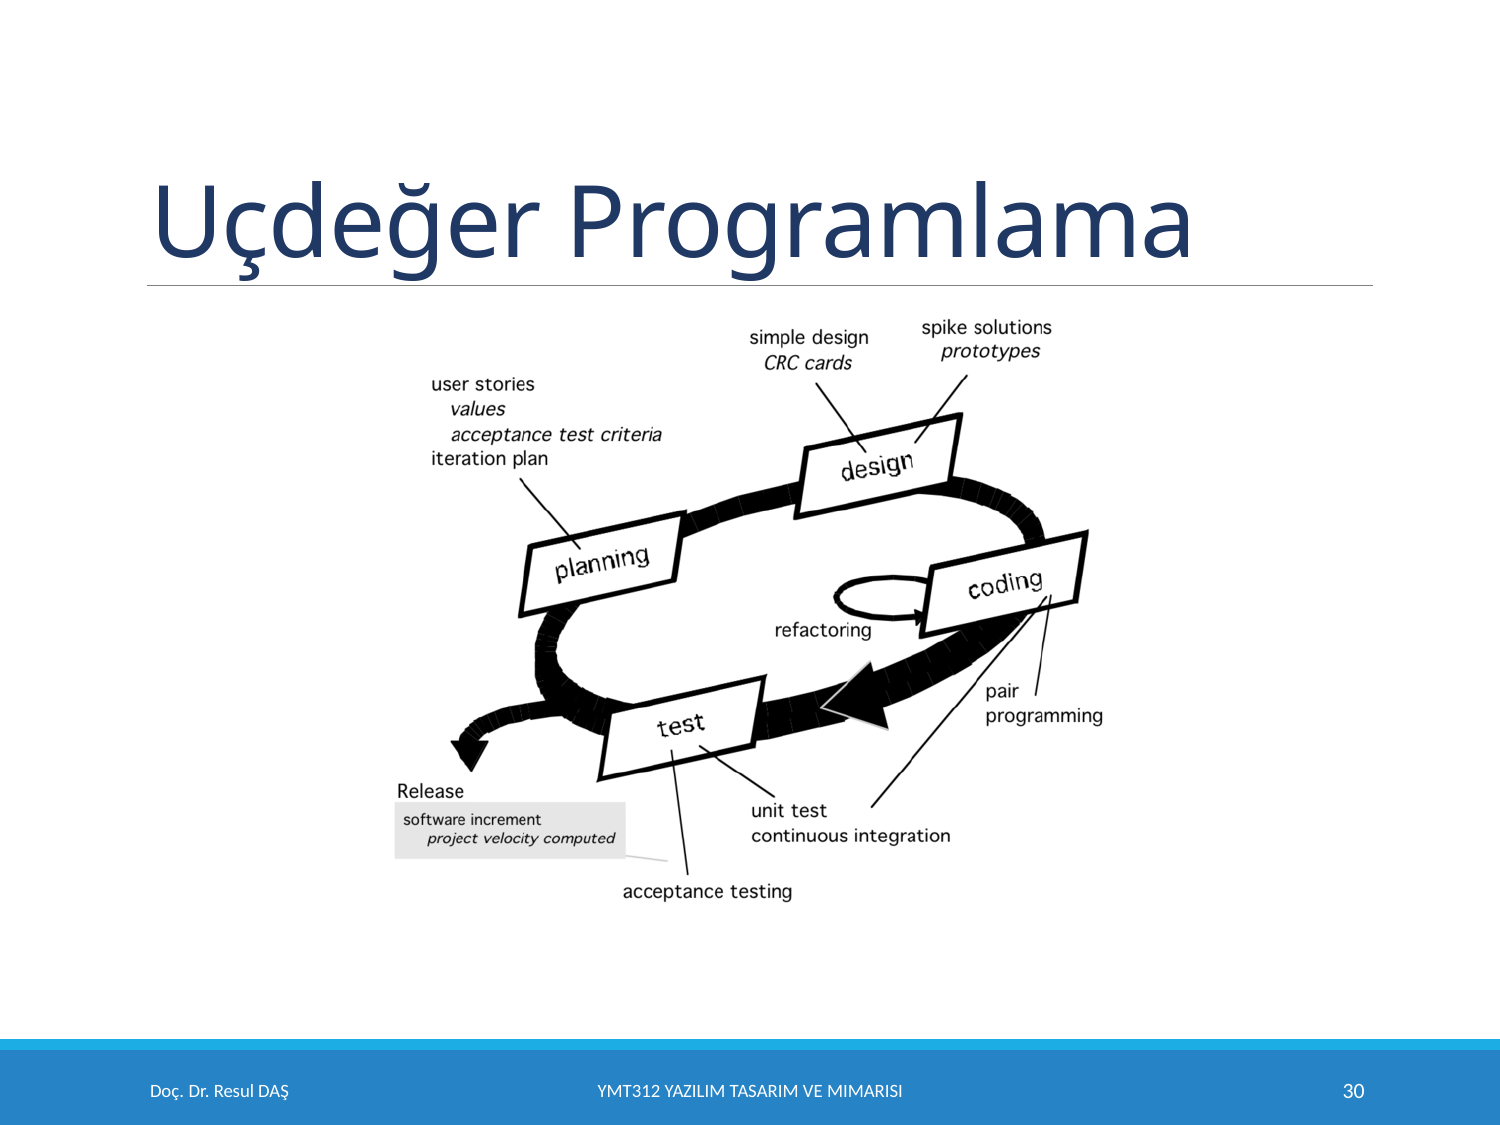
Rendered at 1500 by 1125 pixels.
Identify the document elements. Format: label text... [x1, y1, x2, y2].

picture [394, 314, 1106, 905]
footer YMT312 Yazılım Tasarım ve Mimarisi [453, 1059, 1047, 1120]
slide_number Doç. Dr. Resul DAŞ [135, 1059, 440, 1120]
slide_number 30 [1218, 1059, 1380, 1120]
title Uçdeğer Programlama [135, 47, 1373, 285]
